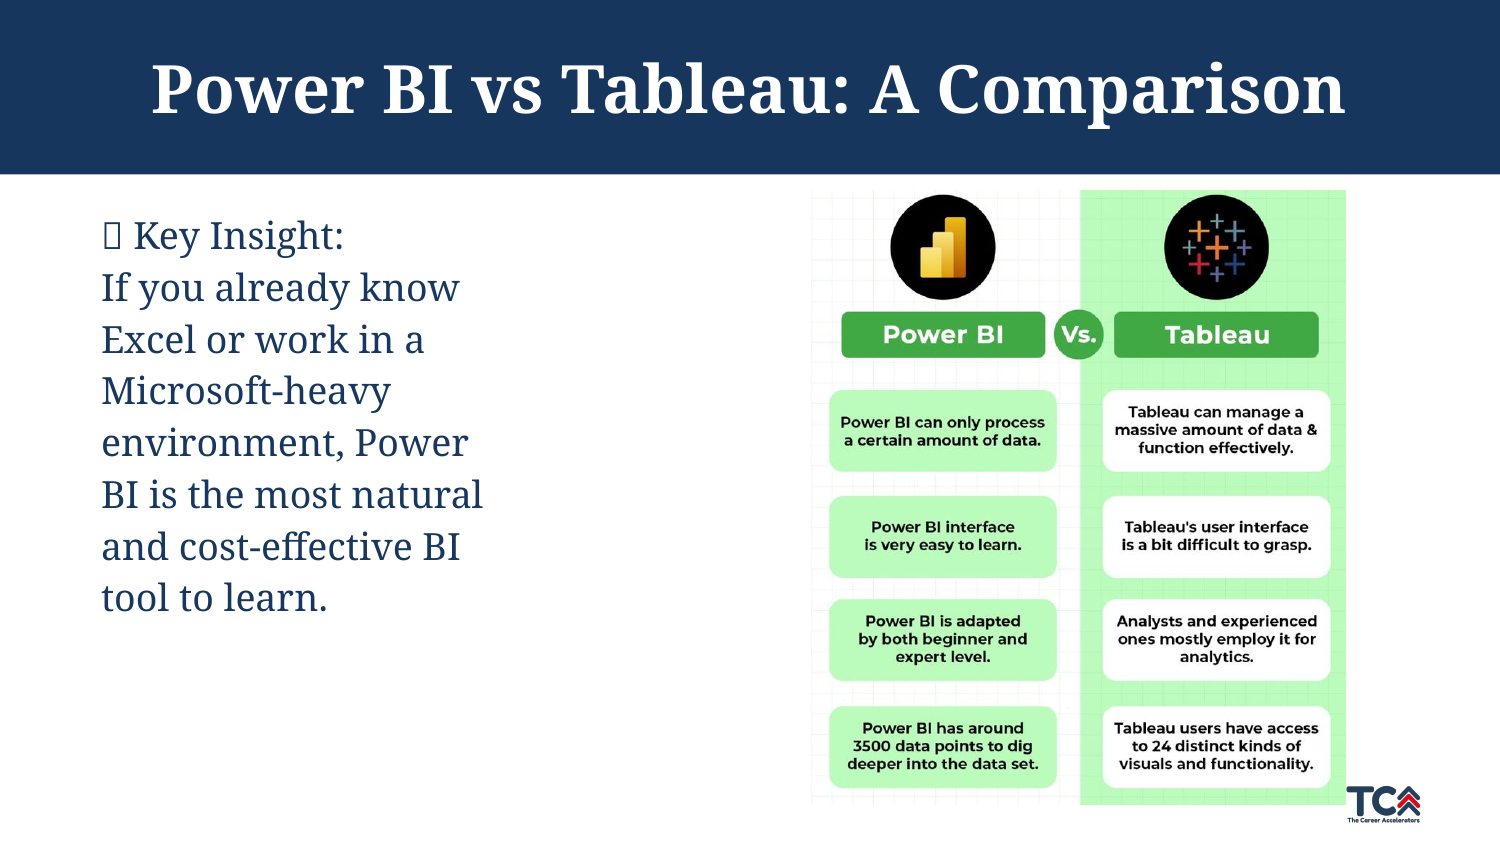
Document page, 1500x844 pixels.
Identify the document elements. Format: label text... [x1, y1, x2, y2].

title Power BI vs Tableau: A Comparison [0, 0, 1500, 175]
text_box 🧠 Key Insight: If you already know Excel or work in a Microsoft-heavy environment, Power BI is the most natural and cost-effective BI tool to learn. [86, 190, 527, 800]
picture [811, 190, 1421, 824]
